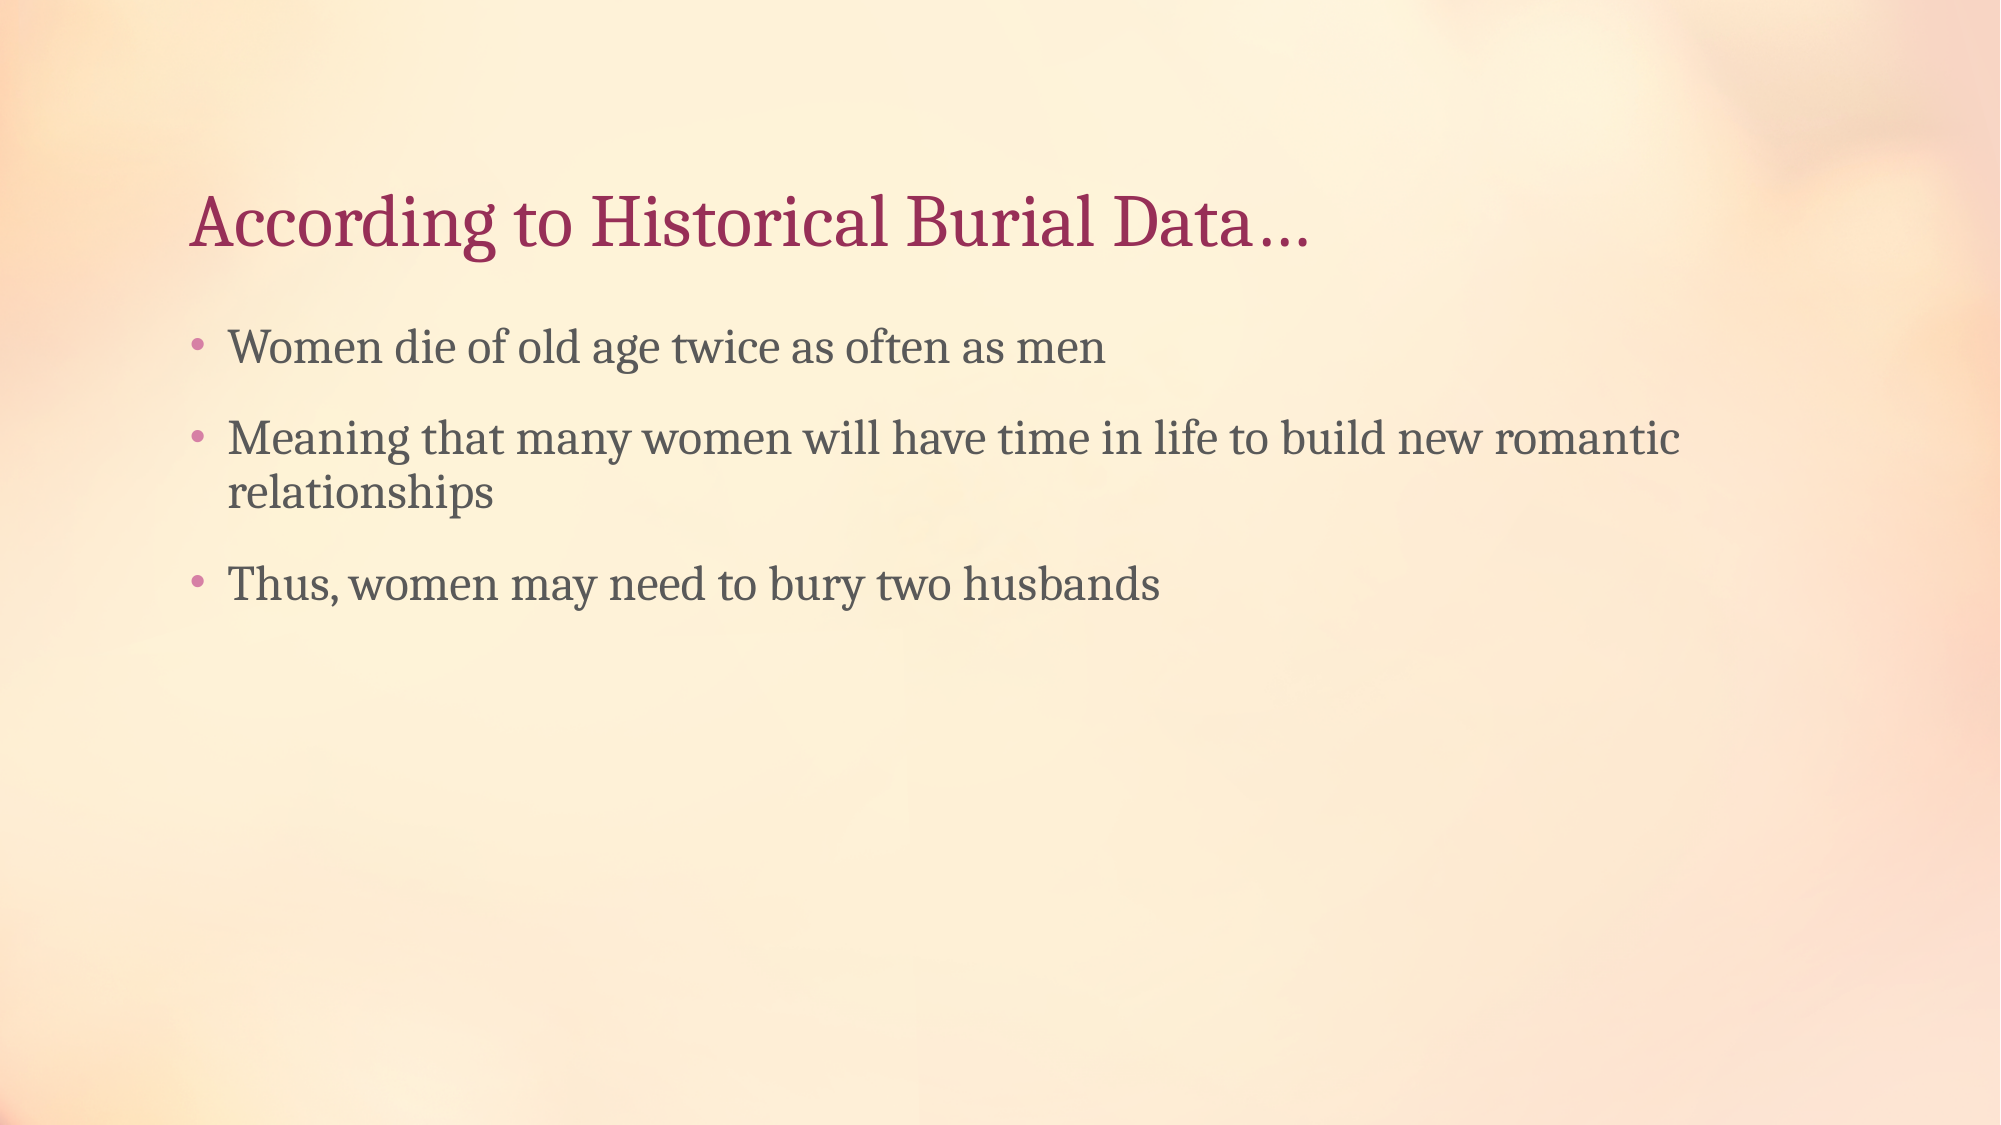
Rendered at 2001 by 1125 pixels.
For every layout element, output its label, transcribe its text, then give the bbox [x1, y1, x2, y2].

list Women die of old age twice as often as men Meaning that many women will have time in life to build new romantic relationships Thus, women may need to bury two husbands [174, 312, 1825, 1013]
title According to Historical Burial Data… [174, 75, 1825, 271]
picture [0, 0, 2001, 1125]
